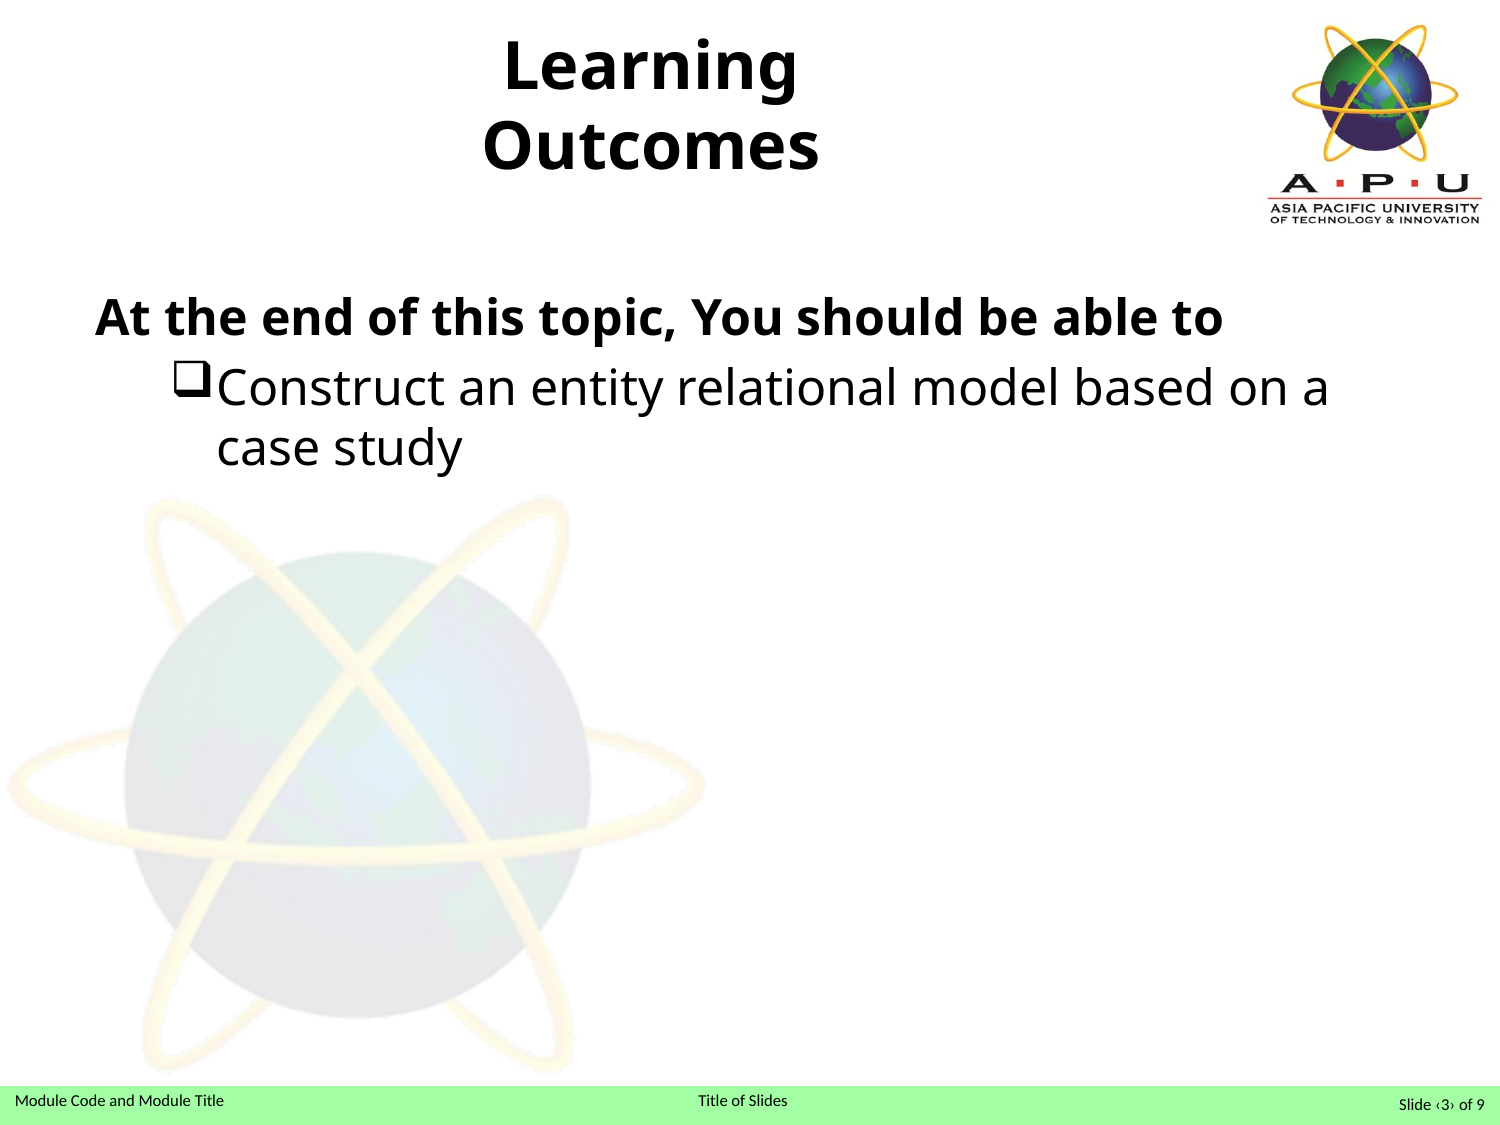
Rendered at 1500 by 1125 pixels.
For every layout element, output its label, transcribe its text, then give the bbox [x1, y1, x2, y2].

title Learning Outcomes [316, 1, 986, 205]
list At the end of this topic, You should be able to Construct an entity relational model based on a case study [79, 278, 1430, 1021]
footer Slide ‹3› of 9 [1024, 1086, 1500, 1125]
picture [1251, 0, 1500, 249]
